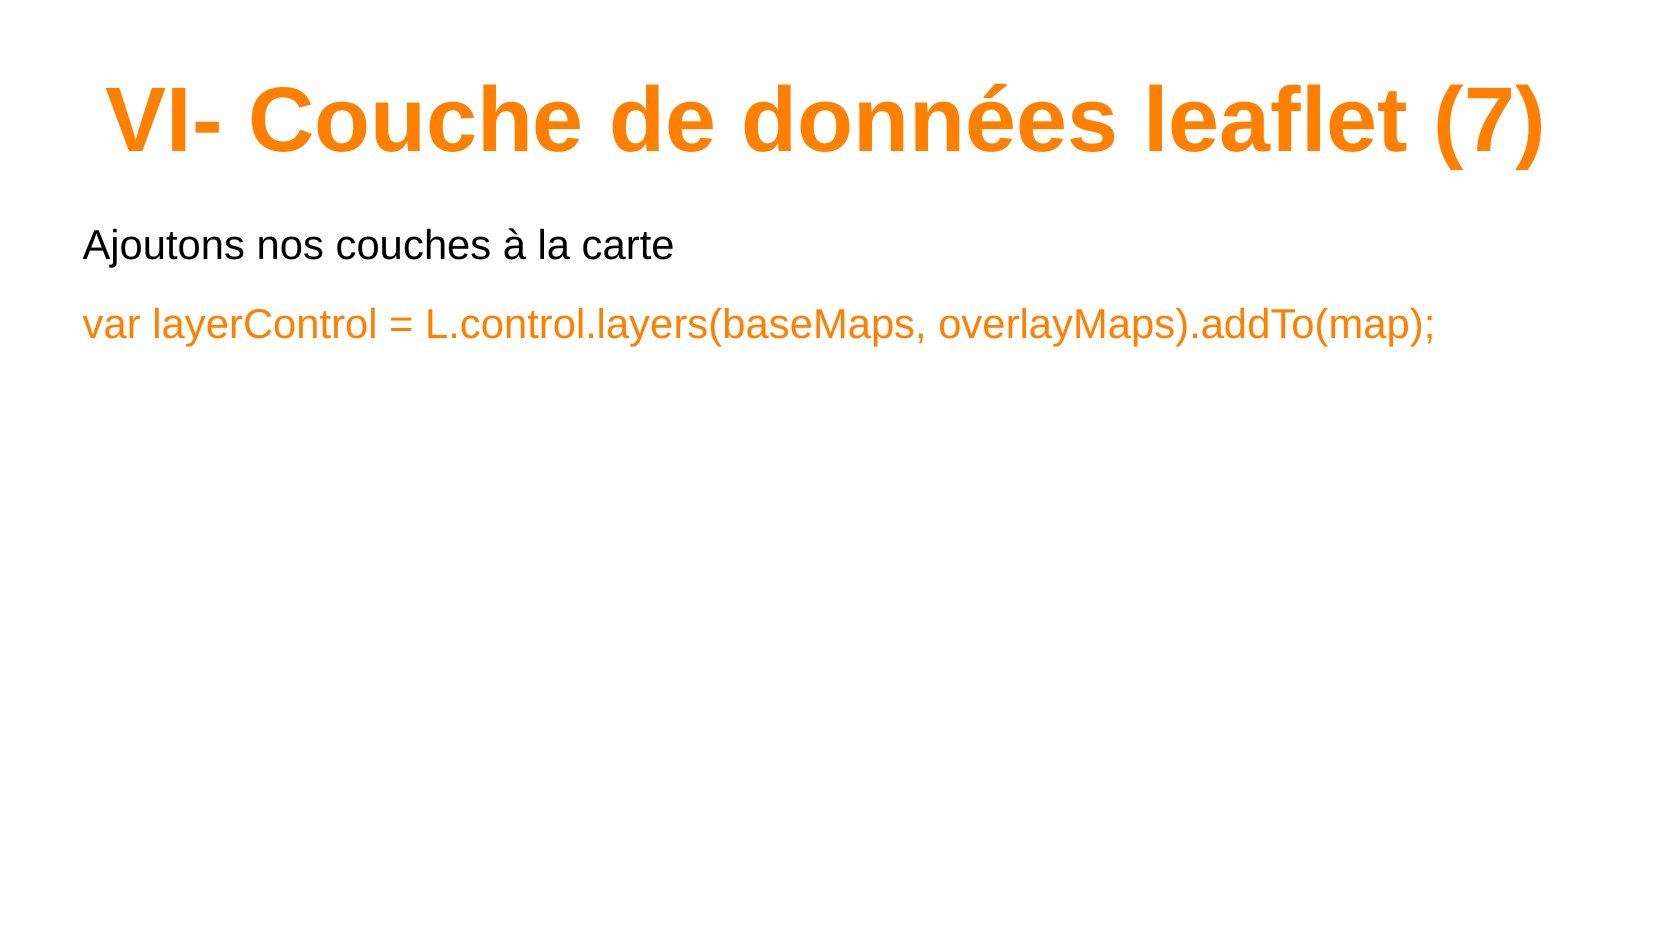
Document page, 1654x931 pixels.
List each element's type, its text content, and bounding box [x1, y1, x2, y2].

list Ajoutons nos couches à la carte var layerControl = L.control.layers(baseMaps, overlayMaps).addTo(map); [82, 217, 1571, 757]
title VI- Couche de données leaflet (7) [82, 37, 1571, 193]
